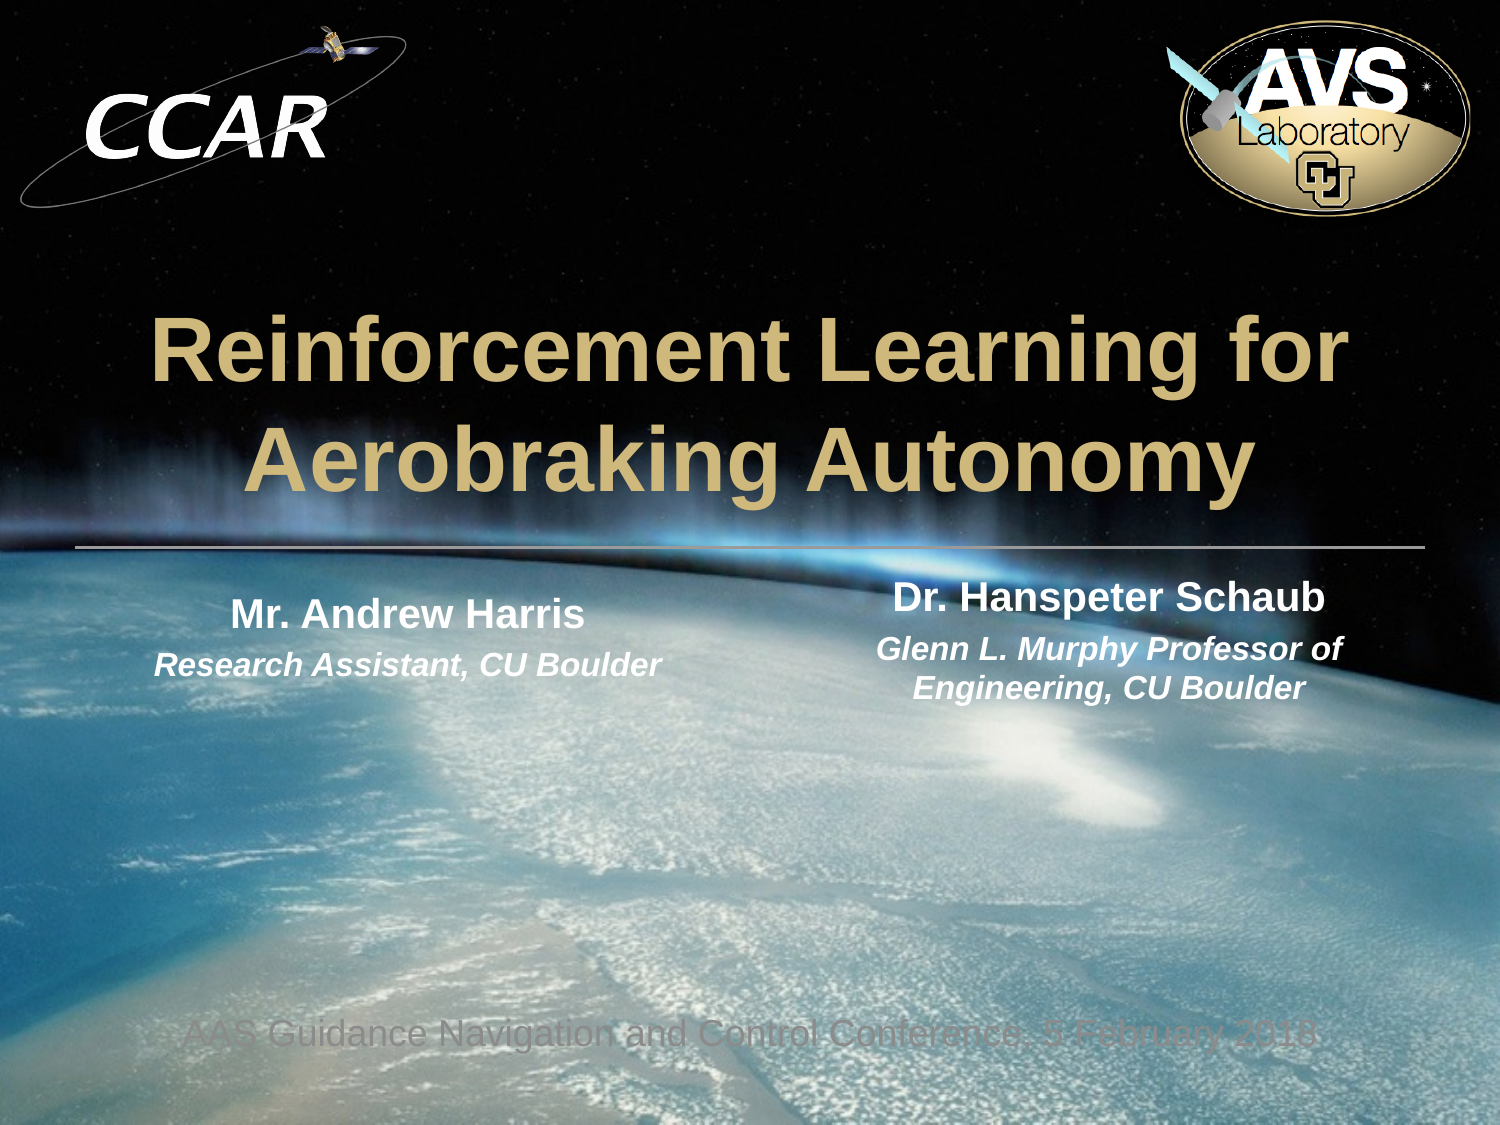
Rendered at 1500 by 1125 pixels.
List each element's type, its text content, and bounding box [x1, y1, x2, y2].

picture [0, 0, 1500, 1125]
text_box Dr. Hanspeter Schaub Glenn L. Murphy Professor of Engineering, CU Boulder [756, 562, 1463, 929]
title Reinforcement Learning for Aerobraking Autonomy [66, 151, 1436, 518]
footer AAS Guidance Navigation and Control Conference, 5 February 2018 [65, 962, 1435, 1100]
subtitle Mr. Andrew Harris Research Assistant, CU Boulder [66, 578, 750, 945]
